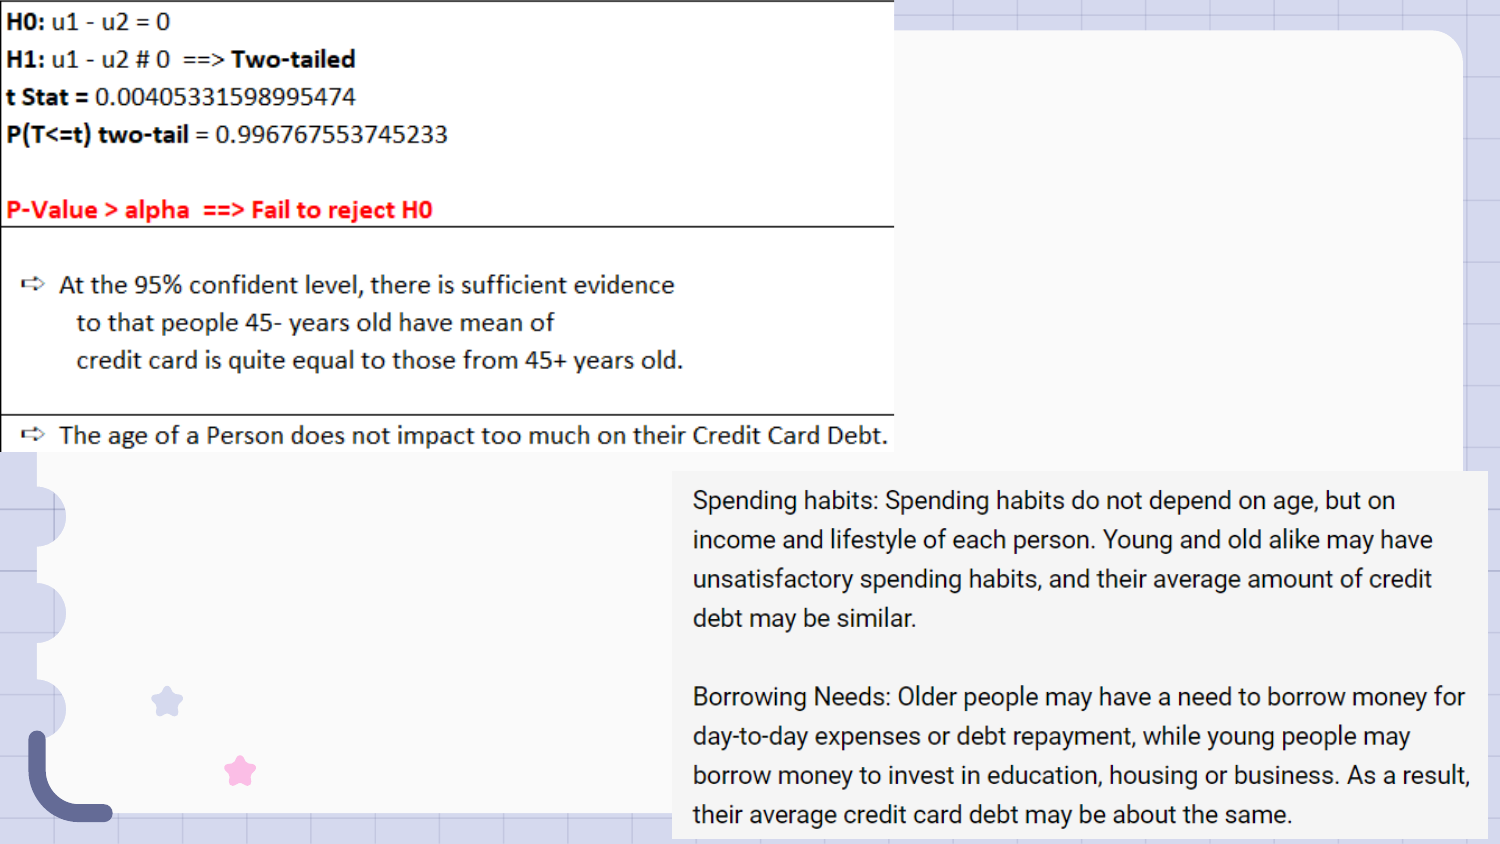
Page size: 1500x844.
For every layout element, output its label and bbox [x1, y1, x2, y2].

picture [0, 0, 895, 452]
text_box [224, 755, 256, 786]
text_box [151, 685, 183, 717]
picture [671, 471, 1488, 839]
